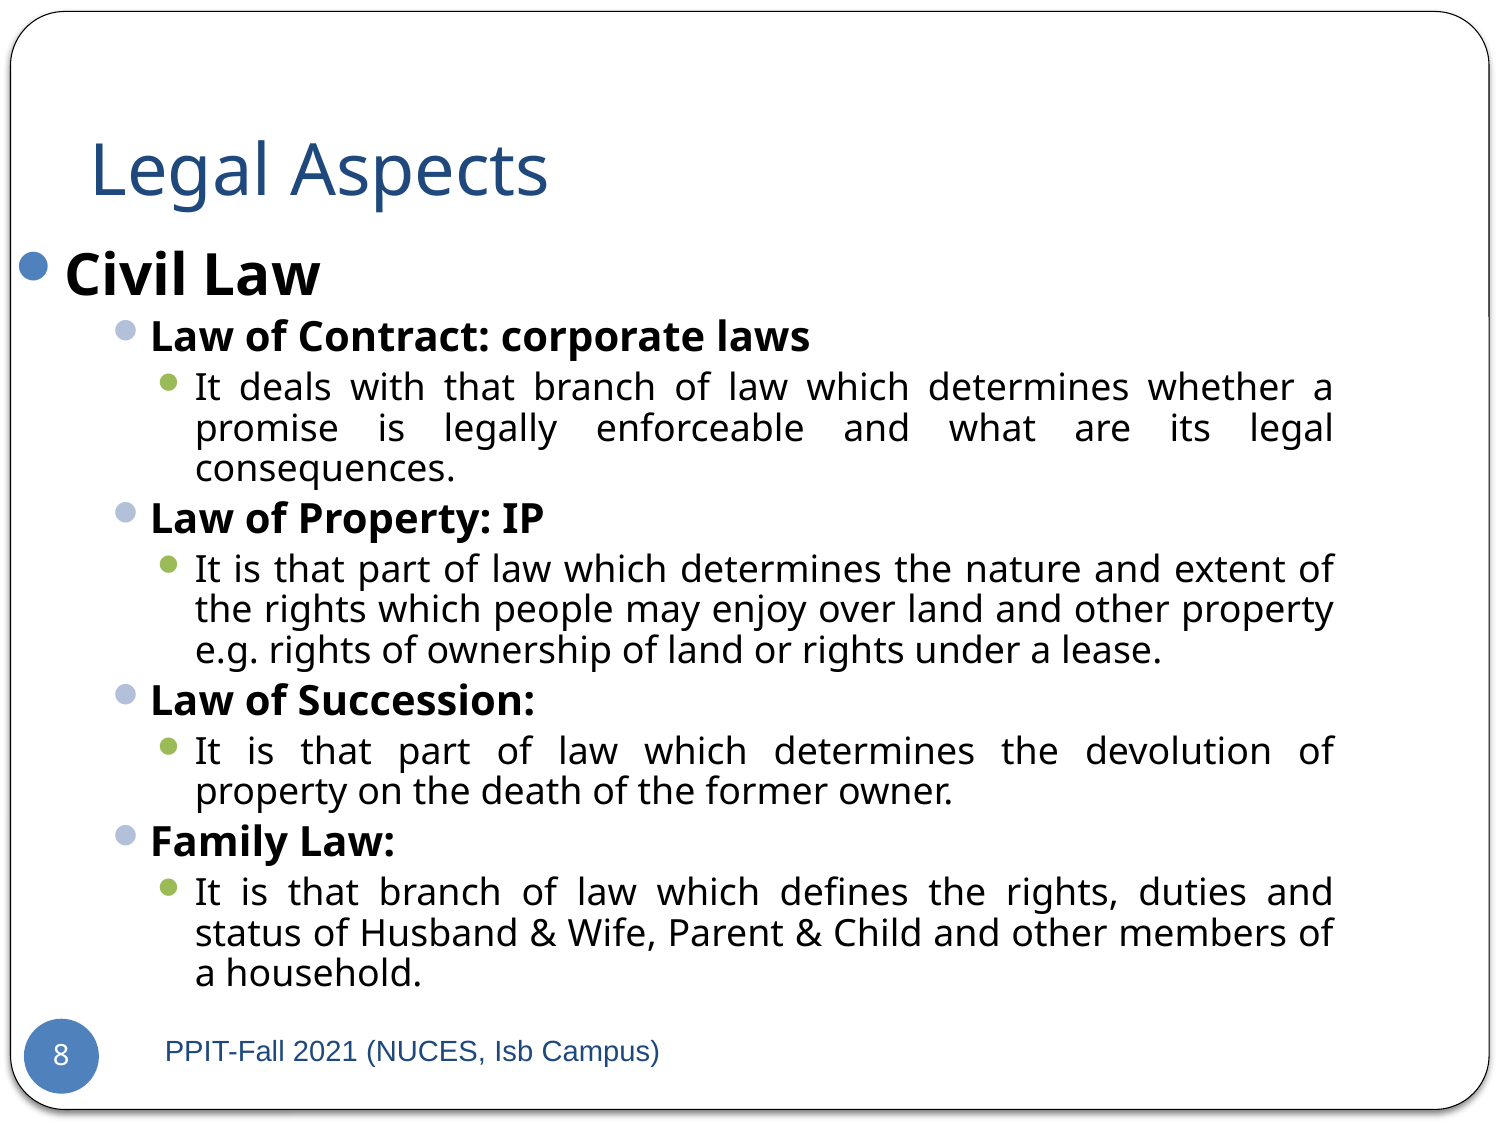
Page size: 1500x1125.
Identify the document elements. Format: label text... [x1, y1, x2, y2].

title Legal Aspects [75, 115, 1425, 225]
slide_number 8 [23, 1018, 99, 1094]
footer PPIT-Fall 2021 (NUCES, Isb Campus) [150, 1038, 800, 1088]
list Civil Law Law of Contract: corporate laws It deals with that branch of law which determines whether a promise is legally enforceable and what are its legal consequences. Law of Property: IP It is that part of law which determines the nature and extent of the rights which people may enjoy over land and other property e.g. rights of ownership of land or rights under a lease. Law of Succession: It is that part of law which determines the devolution of property on the death of the former owner. Family Law: It is that branch of law which defines the rights, duties and status of Husband & Wife, Parent & Child and other members of a household. [0, 237, 1350, 1038]
